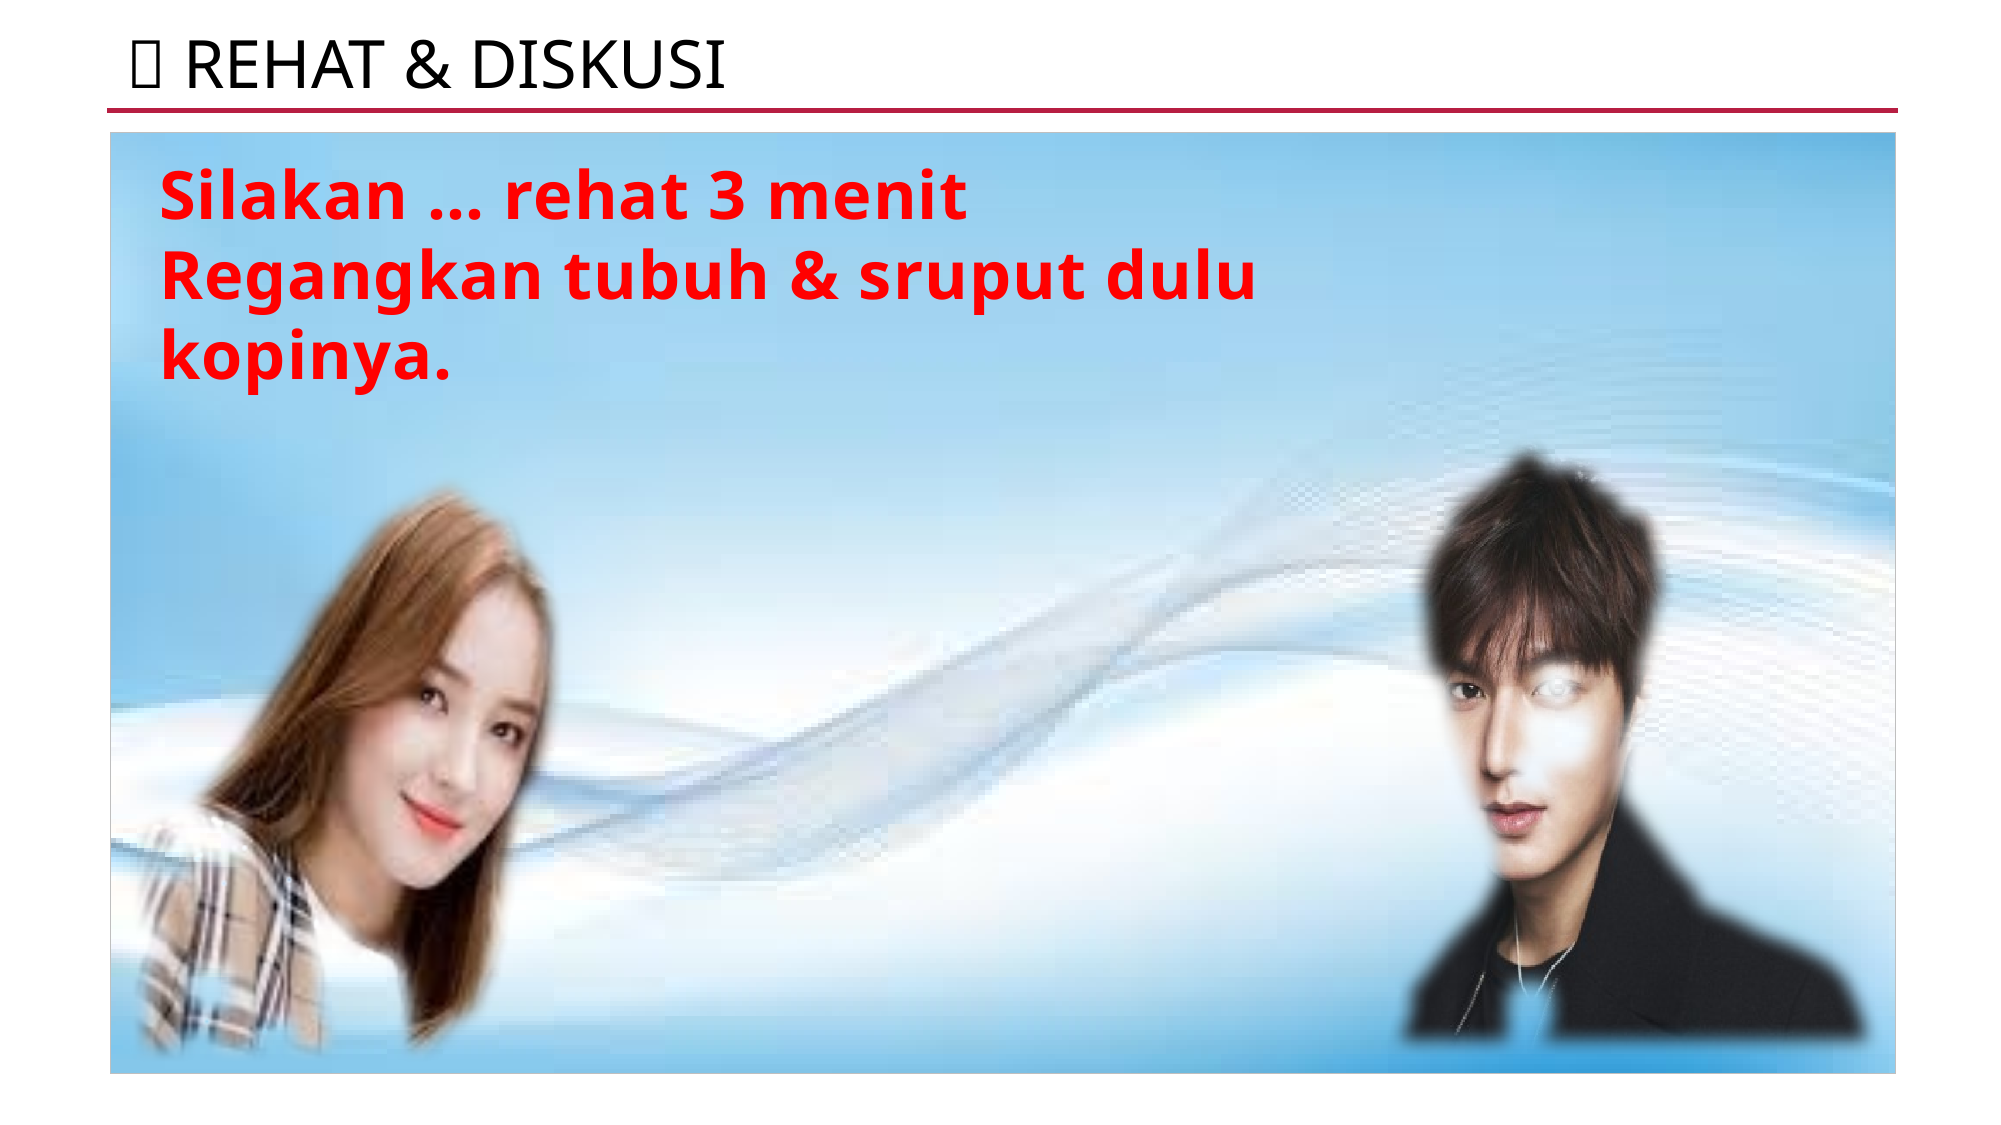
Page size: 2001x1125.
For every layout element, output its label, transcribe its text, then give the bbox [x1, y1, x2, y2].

picture [110, 132, 1896, 1101]
text_box  REHAT & DISKUSI [110, 23, 1957, 105]
